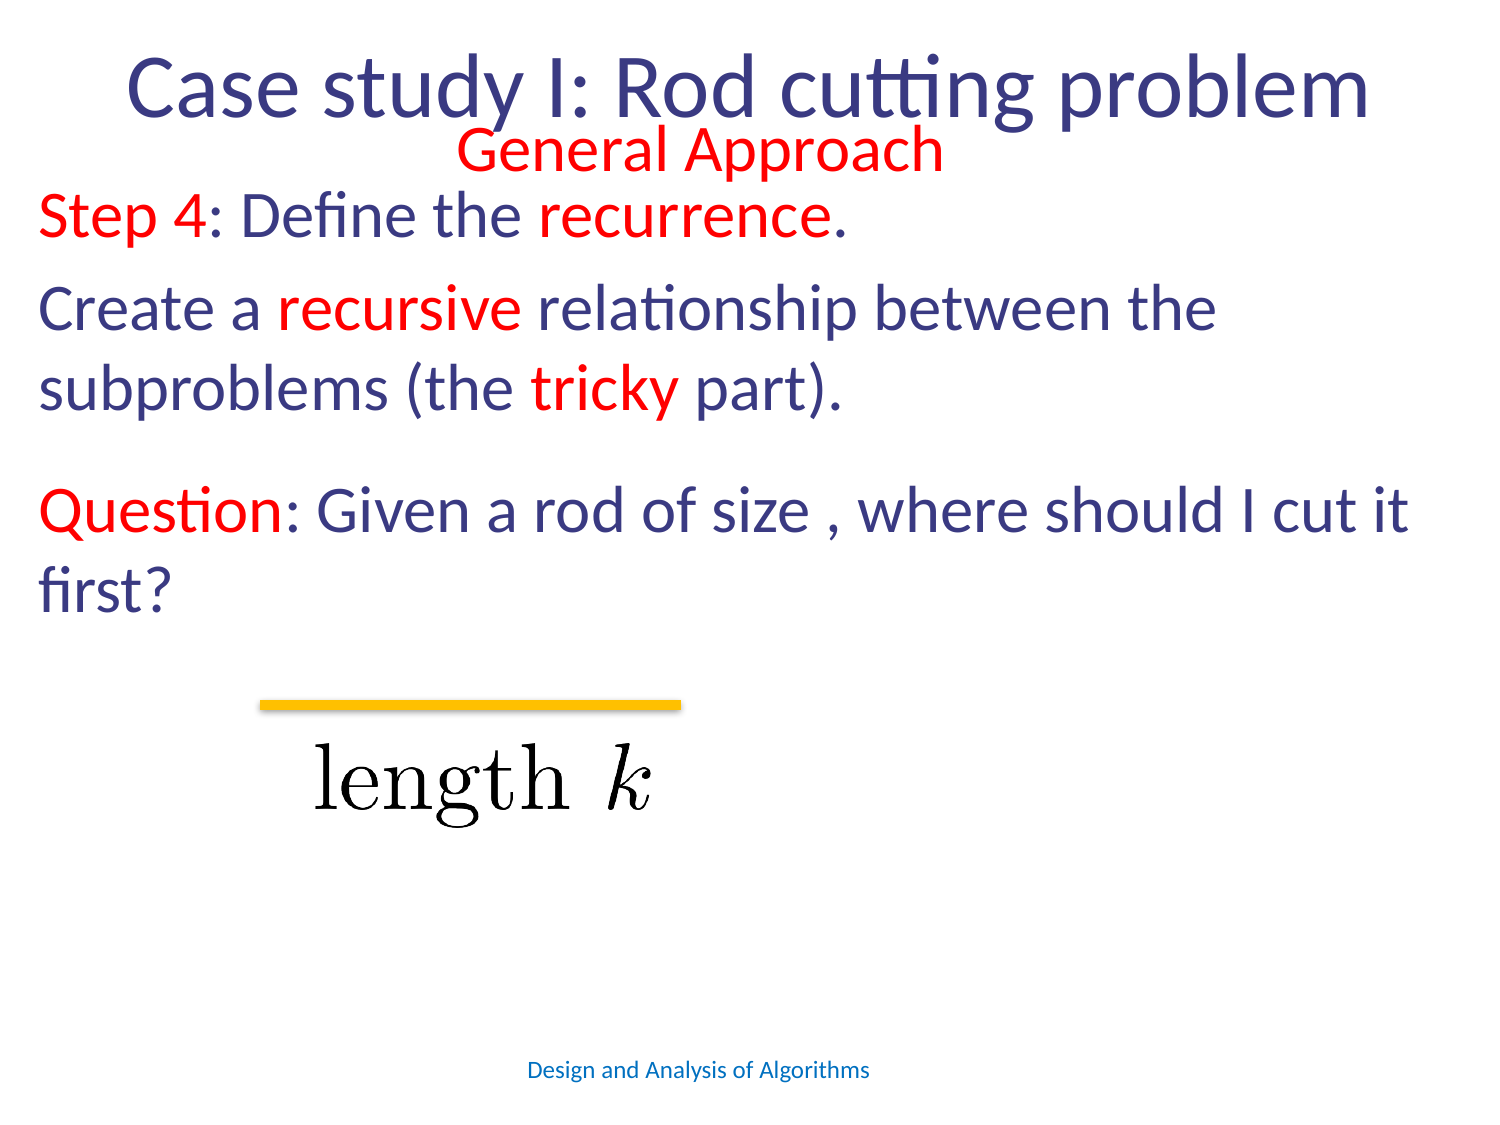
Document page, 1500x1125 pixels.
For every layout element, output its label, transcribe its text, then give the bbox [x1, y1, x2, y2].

text_box Design and Analysis of Algorithms [512, 1046, 988, 1107]
title Case study I: Rod cutting problem [75, 0, 1425, 175]
picture [315, 742, 651, 829]
text_box General Approach [441, 96, 1500, 963]
